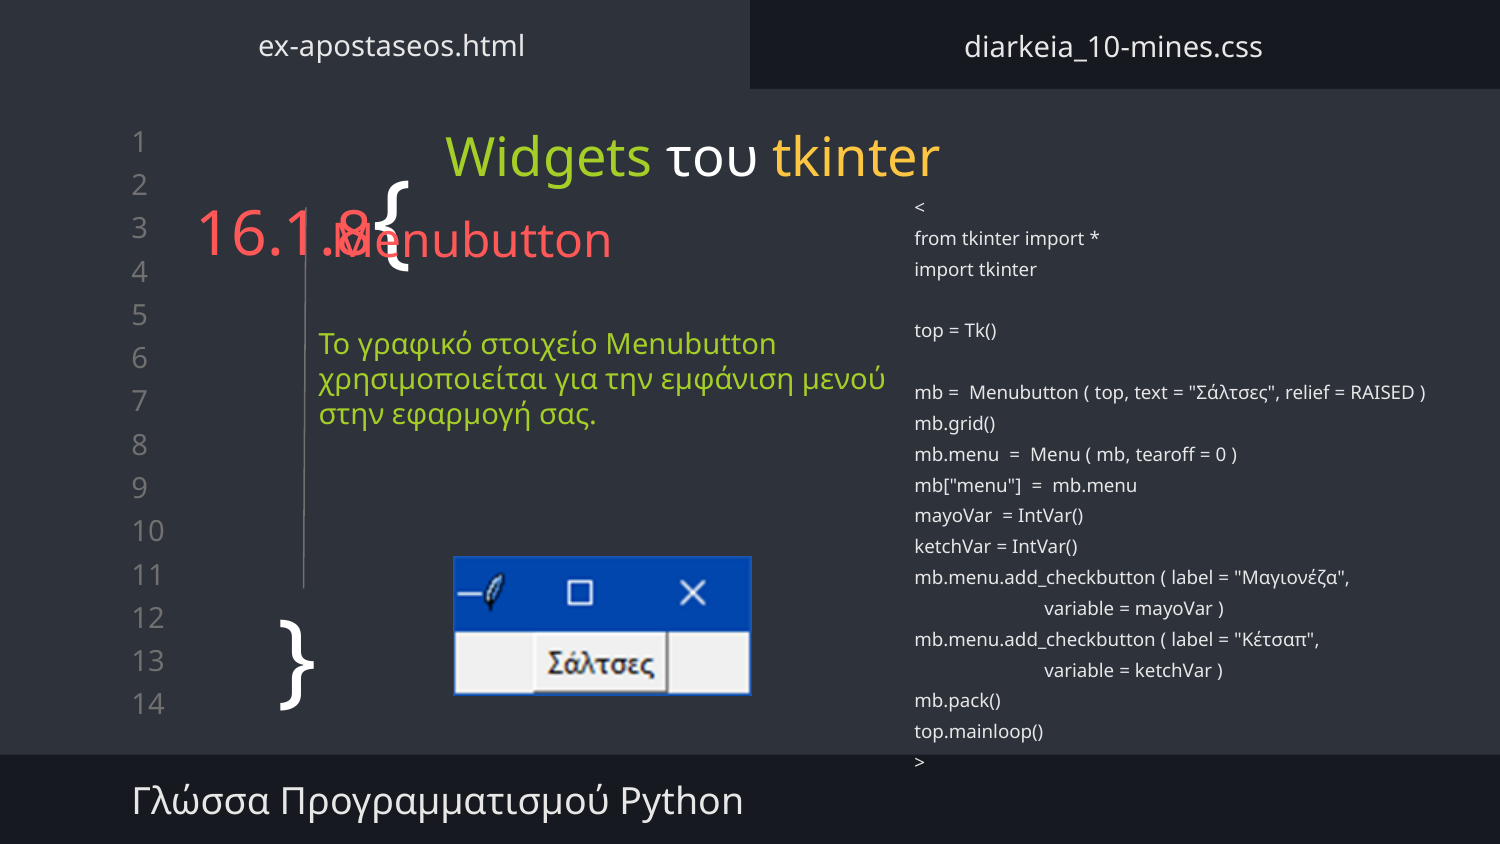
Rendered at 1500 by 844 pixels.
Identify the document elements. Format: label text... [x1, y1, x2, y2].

subtitle diarkeia_10-mines.css [738, 16, 1489, 75]
subtitle ex-apostaseos.html [16, 15, 767, 74]
title 16.1.8{ [161, 123, 446, 305]
subtitle < from tkinter import * import tkinter top = Tk() mb = Menubutton ( top, text = "Σάλτσες", relief = RAISED ) mb.grid() mb.menu = Menu ( mb, tearoff = 0 ) mb["menu"] = mb.menu mayoVar = IntVar() ketchVar = IntVar() mb.menu.add_checkbutton ( label = "Μαγιονέζα", variable = mayoVar ) mb.menu.add_checkbutton ( label = "Κέτσαπ", variable = ketchVar ) mb.pack() top.mainloop() > [899, 338, 1477, 631]
subtitle Γλώσσα Προγραμματισμού Python [116, 770, 915, 829]
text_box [303, 207, 307, 589]
text_box } [262, 588, 346, 717]
title Widgets του tkinter [430, 111, 1477, 199]
subtitle Το γραφικό στοιχείο Menubutton χρησιμοποιείται για την εμφάνιση μενού στην εφαρμογή σας. [312, 293, 908, 463]
picture [453, 556, 752, 697]
subtitle Menubutton [316, 199, 894, 277]
